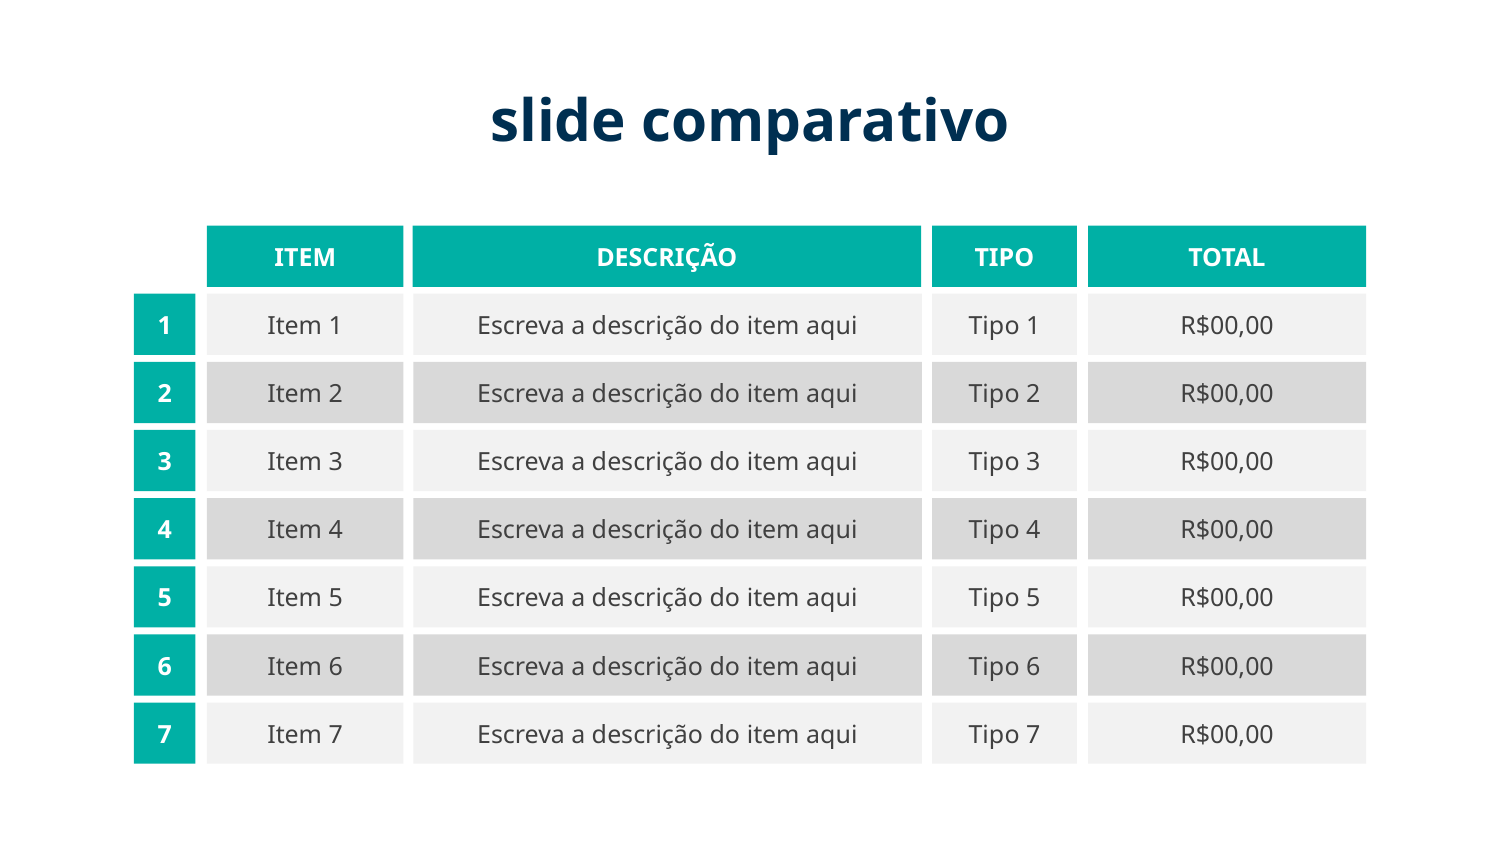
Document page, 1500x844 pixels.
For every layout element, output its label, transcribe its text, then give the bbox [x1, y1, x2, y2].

text_box Item 3 [206, 429, 404, 492]
text_box Item 1 [206, 293, 404, 356]
text_box TIPO [931, 225, 1078, 288]
text_box Item 2 [206, 361, 404, 424]
title slide comparativo [103, 84, 1397, 155]
text_box DESCRIÇÃO [412, 225, 922, 288]
text_box 4 [133, 497, 196, 560]
text_box Tipo 6 [931, 633, 1078, 697]
text_box Item 5 [206, 565, 404, 628]
text_box R$00,00 [1087, 293, 1367, 356]
text_box Item 6 [206, 633, 404, 697]
text_box Escreva a descrição do item aqui [412, 429, 923, 492]
text_box ITEM [206, 225, 404, 288]
text_box TOTAL [1087, 225, 1367, 288]
text_box 1 [133, 293, 196, 356]
text_box 2 [133, 361, 196, 424]
text_box Item 7 [206, 701, 404, 765]
text_box Tipo 7 [931, 701, 1078, 765]
text_box Tipo 5 [931, 565, 1078, 628]
text_box 5 [133, 565, 196, 628]
text_box Escreva a descrição do item aqui [412, 633, 923, 697]
text_box Item 4 [206, 497, 404, 560]
text_box R$00,00 [1087, 701, 1367, 765]
text_box Escreva a descrição do item aqui [412, 361, 923, 424]
text_box R$00,00 [1087, 361, 1367, 424]
text_box 7 [133, 701, 196, 765]
text_box R$00,00 [1087, 497, 1367, 560]
text_box Tipo 3 [931, 429, 1078, 492]
text_box 3 [133, 429, 196, 492]
text_box Tipo 4 [931, 497, 1078, 560]
text_box 6 [133, 633, 196, 697]
text_box Escreva a descrição do item aqui [412, 497, 923, 560]
text_box Escreva a descrição do item aqui [412, 701, 923, 765]
text_box Escreva a descrição do item aqui [412, 565, 923, 628]
text_box Escreva a descrição do item aqui [412, 293, 923, 356]
text_box R$00,00 [1087, 633, 1367, 697]
text_box Tipo 1 [931, 293, 1078, 356]
text_box Tipo 2 [931, 361, 1078, 424]
text_box R$00,00 [1087, 429, 1367, 492]
text_box R$00,00 [1087, 565, 1367, 628]
